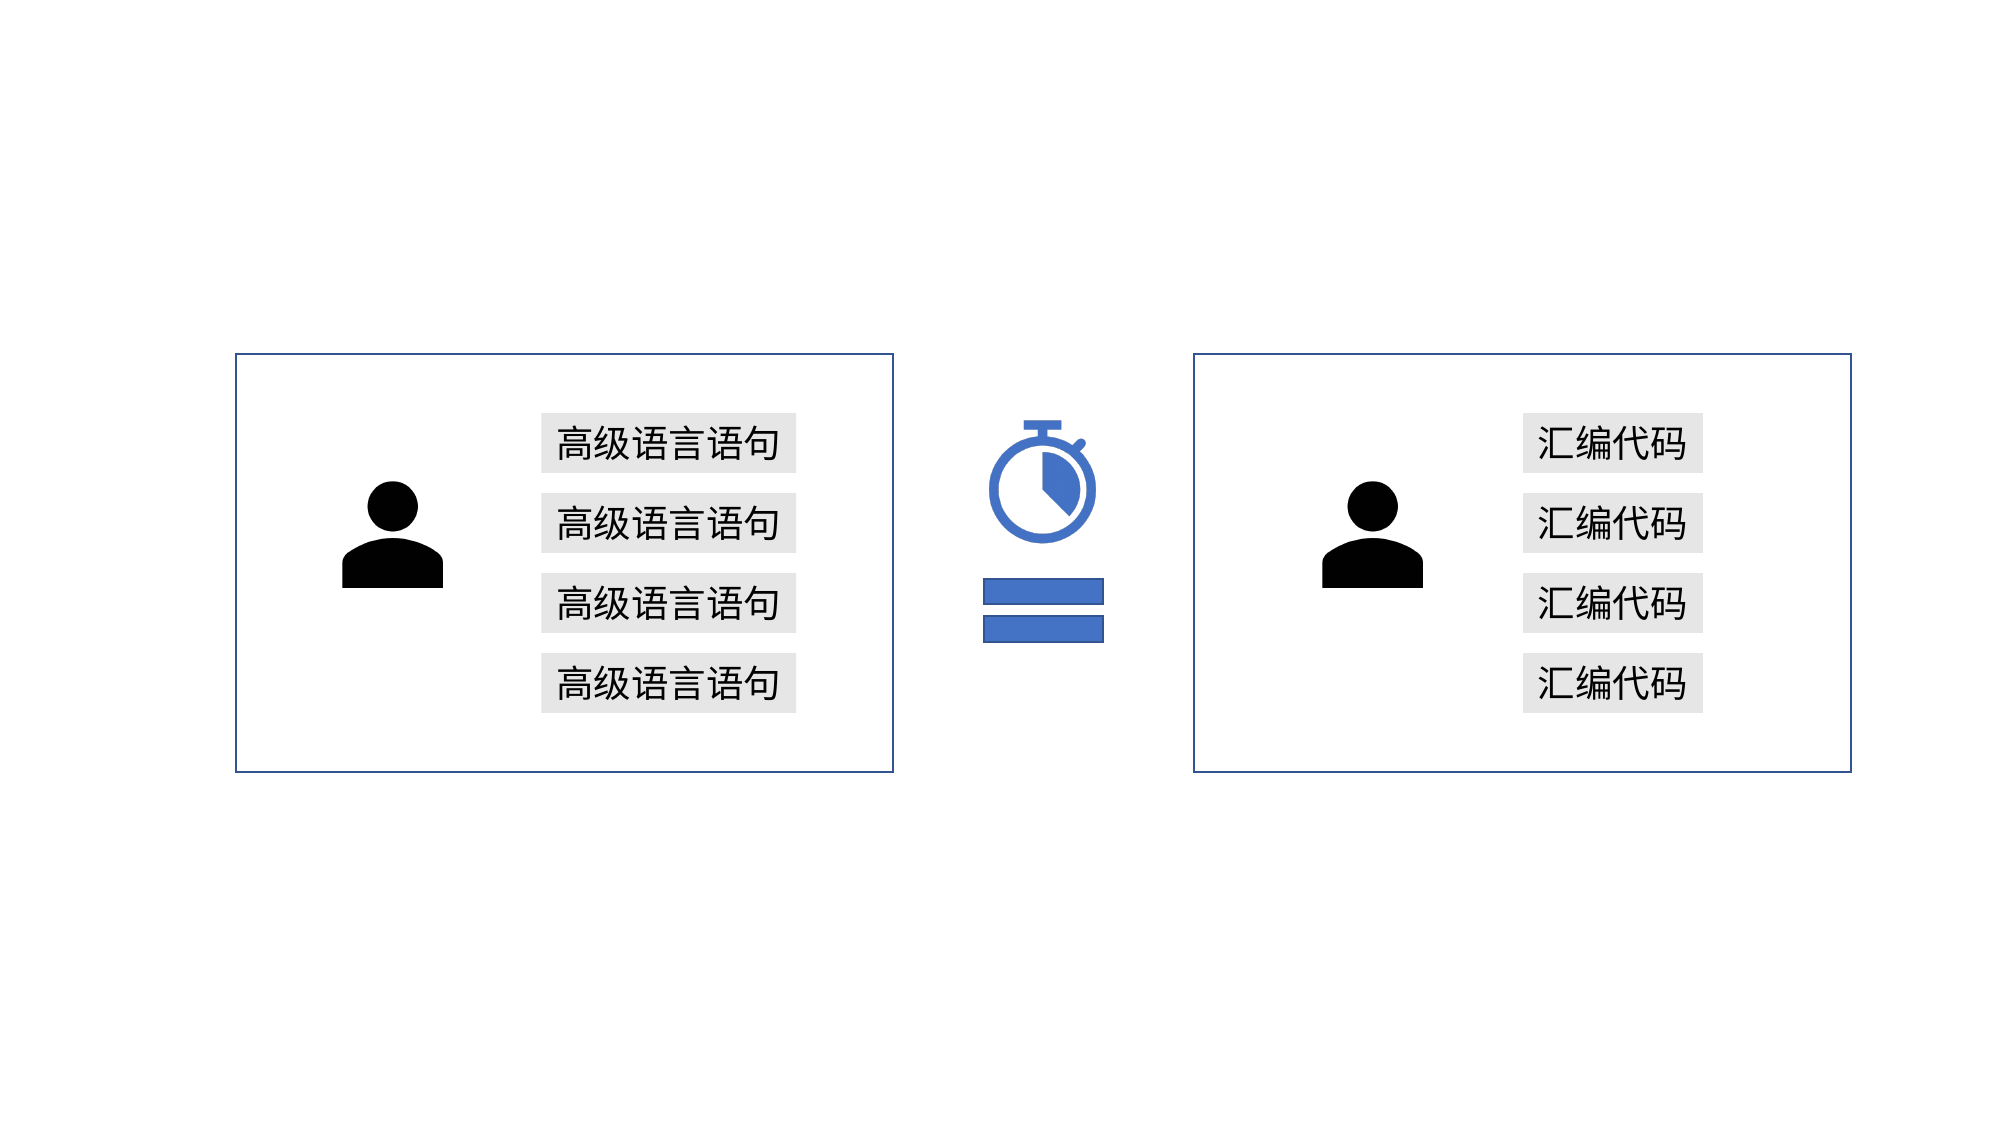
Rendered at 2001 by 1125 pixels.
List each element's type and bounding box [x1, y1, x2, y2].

text_box [983, 578, 1104, 605]
text_box [1193, 353, 1852, 773]
picture [1296, 459, 1448, 610]
picture [316, 459, 467, 610]
text_box [983, 615, 1104, 643]
picture [966, 406, 1118, 557]
text_box [235, 353, 894, 773]
